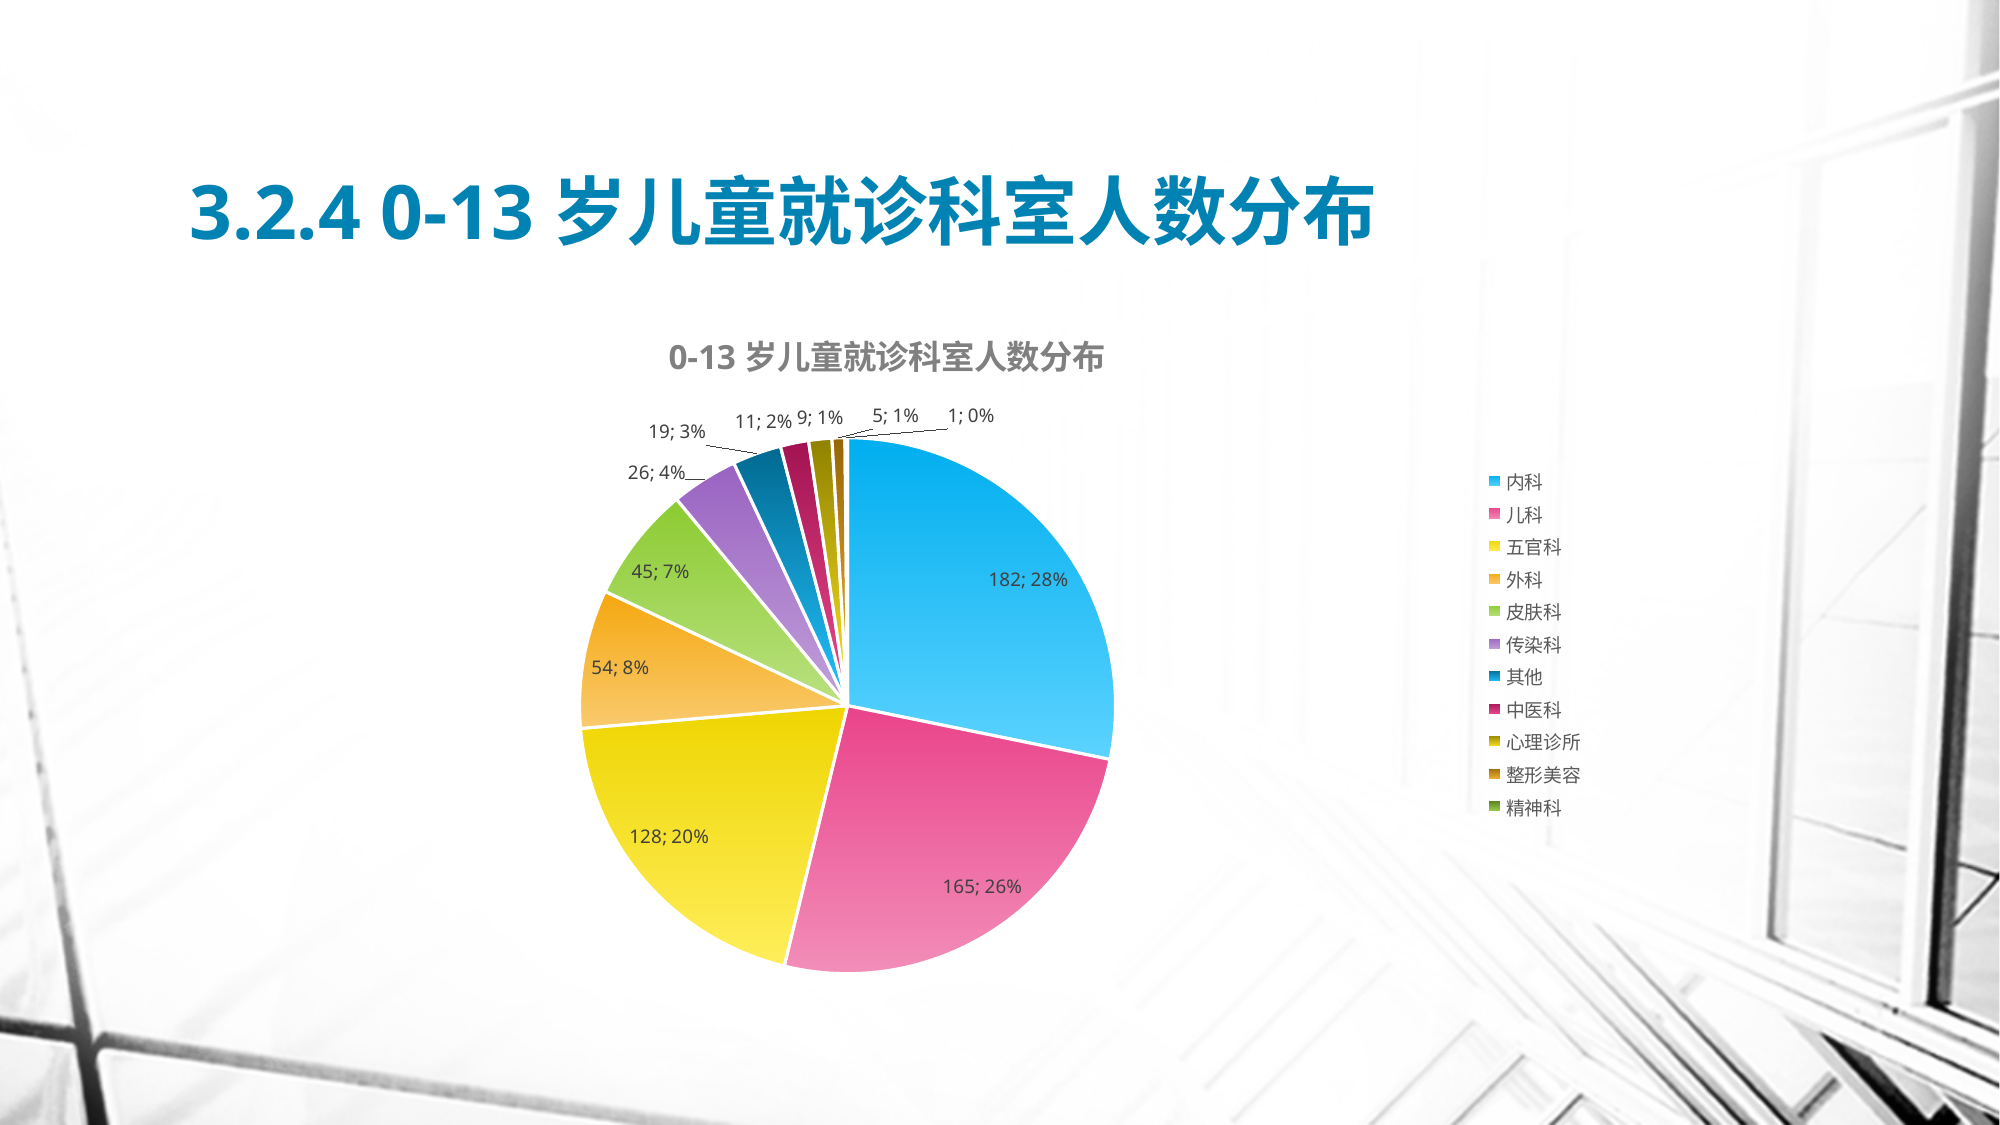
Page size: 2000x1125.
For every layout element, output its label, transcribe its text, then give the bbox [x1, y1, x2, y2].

picture [0, 0, 2000, 1125]
title 3.2.4 0-13岁儿童就诊科室人数分布 [174, 87, 1600, 263]
chart [174, 299, 1600, 988]
